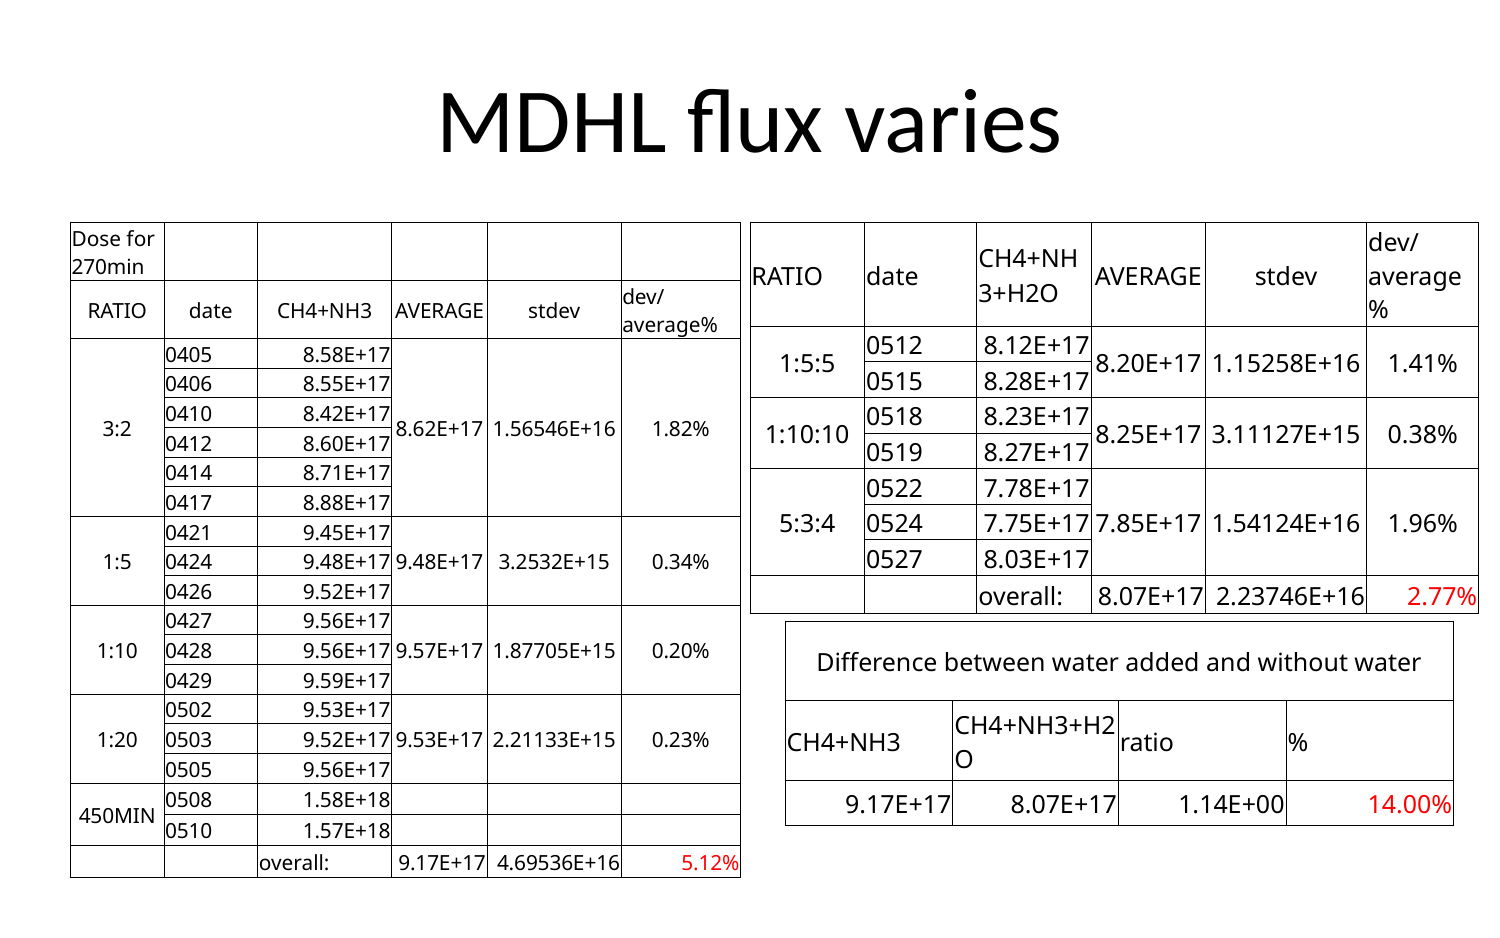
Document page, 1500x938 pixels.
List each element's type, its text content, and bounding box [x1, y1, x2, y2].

table_cell 0508 [165, 784, 257, 814]
table_header dev/average% [1367, 223, 1478, 326]
table_cell 1:10 [71, 606, 164, 694]
table_cell 0510 [165, 815, 257, 845]
table_header CH4+NH3+H2O [977, 223, 1091, 326]
table_cell 9.52E+17 [258, 724, 391, 753]
table_cell 1.82% [622, 339, 740, 516]
table_cell [622, 815, 740, 845]
table_cell 1.14E+00 [1119, 781, 1286, 825]
table_cell 8.60E+17 [258, 428, 391, 457]
table_cell [488, 784, 621, 814]
table_cell 1:20 [71, 695, 164, 783]
table_cell 8.88E+17 [258, 487, 391, 516]
table_cell 9.57E+17 [392, 606, 487, 694]
table_cell 0518 [865, 398, 976, 433]
table_cell 9.56E+17 [258, 606, 391, 634]
table_cell 0503 [165, 724, 257, 753]
table_cell 3:2 [71, 339, 164, 516]
table_cell 1.56546E+16 [488, 339, 621, 516]
table_cell 3.2532E+15 [488, 517, 621, 605]
table_cell 1.87705E+15 [488, 606, 621, 694]
table_cell 2.21133E+15 [488, 695, 621, 783]
table_cell 8.58E+17 [258, 339, 391, 368]
table_cell 5.12% [622, 846, 740, 877]
table_cell 1.41% [1367, 327, 1478, 397]
table_cell 0512 [865, 327, 976, 361]
table_cell 9.59E+17 [258, 665, 391, 694]
table_cell 8.27E+17 [977, 434, 1091, 468]
table_cell 8.07E+17 [953, 781, 1118, 825]
table_header [392, 223, 487, 280]
table_cell 8.23E+17 [977, 398, 1091, 433]
table_cell overall: [977, 576, 1091, 613]
table_cell [165, 846, 257, 877]
table_cell 8.55E+17 [258, 369, 391, 397]
table_header Dose for 270min [71, 223, 164, 280]
table_cell 3.11127E+15 [1206, 398, 1366, 468]
title MDHL flux varies [75, 37, 1425, 194]
table_cell CH4+NH3+H2O [953, 701, 1118, 780]
table_cell 8.42E+17 [258, 398, 391, 427]
table_cell 8.71E+17 [258, 458, 391, 486]
table_cell 0519 [865, 434, 976, 468]
table_cell 1:5:5 [751, 327, 864, 397]
table_cell 7.75E+17 [977, 505, 1091, 539]
table_cell 0405 [165, 339, 257, 368]
table_cell 0.20% [622, 606, 740, 694]
table_cell CH4+NH3 [786, 701, 952, 780]
table_cell 1.54124E+16 [1206, 469, 1366, 575]
table_cell 0414 [165, 458, 257, 486]
table_cell 0524 [865, 505, 976, 539]
table_cell [71, 846, 164, 877]
table_cell 8.20E+17 [1092, 327, 1205, 397]
table_cell 1:5 [71, 517, 164, 605]
table_cell 0527 [865, 540, 976, 575]
table_cell 0.34% [622, 517, 740, 605]
table_header RATIO [751, 223, 864, 326]
table_cell 7.78E+17 [977, 469, 1091, 504]
table_cell 7.85E+17 [1092, 469, 1205, 575]
table_cell 14.00% [1287, 781, 1453, 825]
table_cell overall: [258, 846, 391, 877]
table_cell 8.28E+17 [977, 362, 1091, 397]
table_cell 9.53E+17 [392, 695, 487, 783]
table_cell [488, 815, 621, 845]
table_cell 0522 [865, 469, 976, 504]
table_cell 9.17E+17 [392, 846, 487, 877]
table_cell 1.96% [1367, 469, 1478, 575]
table_cell 0426 [165, 576, 257, 605]
table_cell CH4+NH3 [258, 281, 391, 338]
table_cell [622, 784, 740, 814]
table_cell 9.53E+17 [258, 695, 391, 723]
table_cell 0.23% [622, 695, 740, 783]
table_cell 1:10:10 [751, 398, 864, 468]
table_cell stdev [488, 281, 621, 338]
table_cell [392, 784, 487, 814]
table_cell 1.58E+18 [258, 784, 391, 814]
table_cell 450MIN [71, 784, 164, 845]
table_cell [751, 576, 864, 613]
table_cell 0502 [165, 695, 257, 723]
table_cell [392, 815, 487, 845]
table_cell 0.38% [1367, 398, 1478, 468]
table_header [258, 223, 391, 280]
table_cell 9.56E+17 [258, 754, 391, 783]
table_header [622, 223, 740, 280]
table_cell 9.48E+17 [258, 547, 391, 575]
table_cell 2.77% [1367, 576, 1478, 613]
table_cell 1.57E+18 [258, 815, 391, 845]
table_cell 0421 [165, 517, 257, 546]
table_cell dev/average% [622, 281, 740, 338]
table_cell 8.25E+17 [1092, 398, 1205, 468]
table_header [165, 223, 257, 280]
table_cell 5:3:4 [751, 469, 864, 575]
table_cell 0424 [165, 547, 257, 575]
table_cell 0515 [865, 362, 976, 397]
table_cell 0410 [165, 398, 257, 427]
table_header [488, 223, 621, 280]
table_header AVERAGE [1092, 223, 1205, 326]
table_cell 0406 [165, 369, 257, 397]
table_cell 9.45E+17 [258, 517, 391, 546]
table_cell [865, 576, 976, 613]
table_cell 9.17E+17 [786, 781, 952, 825]
table_cell 0429 [165, 665, 257, 694]
table_header date [865, 223, 976, 326]
table_cell 9.56E+17 [258, 635, 391, 664]
table_cell date [165, 281, 257, 338]
table_cell 8.62E+17 [392, 339, 487, 516]
table_cell AVERAGE [392, 281, 487, 338]
table_cell 0428 [165, 635, 257, 664]
table_cell % [1287, 701, 1453, 780]
table_cell 9.52E+17 [258, 576, 391, 605]
table_cell 0427 [165, 606, 257, 634]
table_cell 2.23746E+16 [1206, 576, 1366, 613]
table_cell 8.03E+17 [977, 540, 1091, 575]
table_header Difference between water added and without water [786, 622, 1453, 700]
table_cell 8.07E+17 [1092, 576, 1205, 613]
table_cell 0412 [165, 428, 257, 457]
table_cell 9.48E+17 [392, 517, 487, 605]
table_header stdev [1206, 223, 1366, 326]
table_cell 0505 [165, 754, 257, 783]
table_cell ratio [1119, 701, 1286, 780]
table_cell 1.15258E+16 [1206, 327, 1366, 397]
table_cell RATIO [71, 281, 164, 338]
table_cell 4.69536E+16 [488, 846, 621, 877]
table_cell 0417 [165, 487, 257, 516]
table_cell 8.12E+17 [977, 327, 1091, 361]
